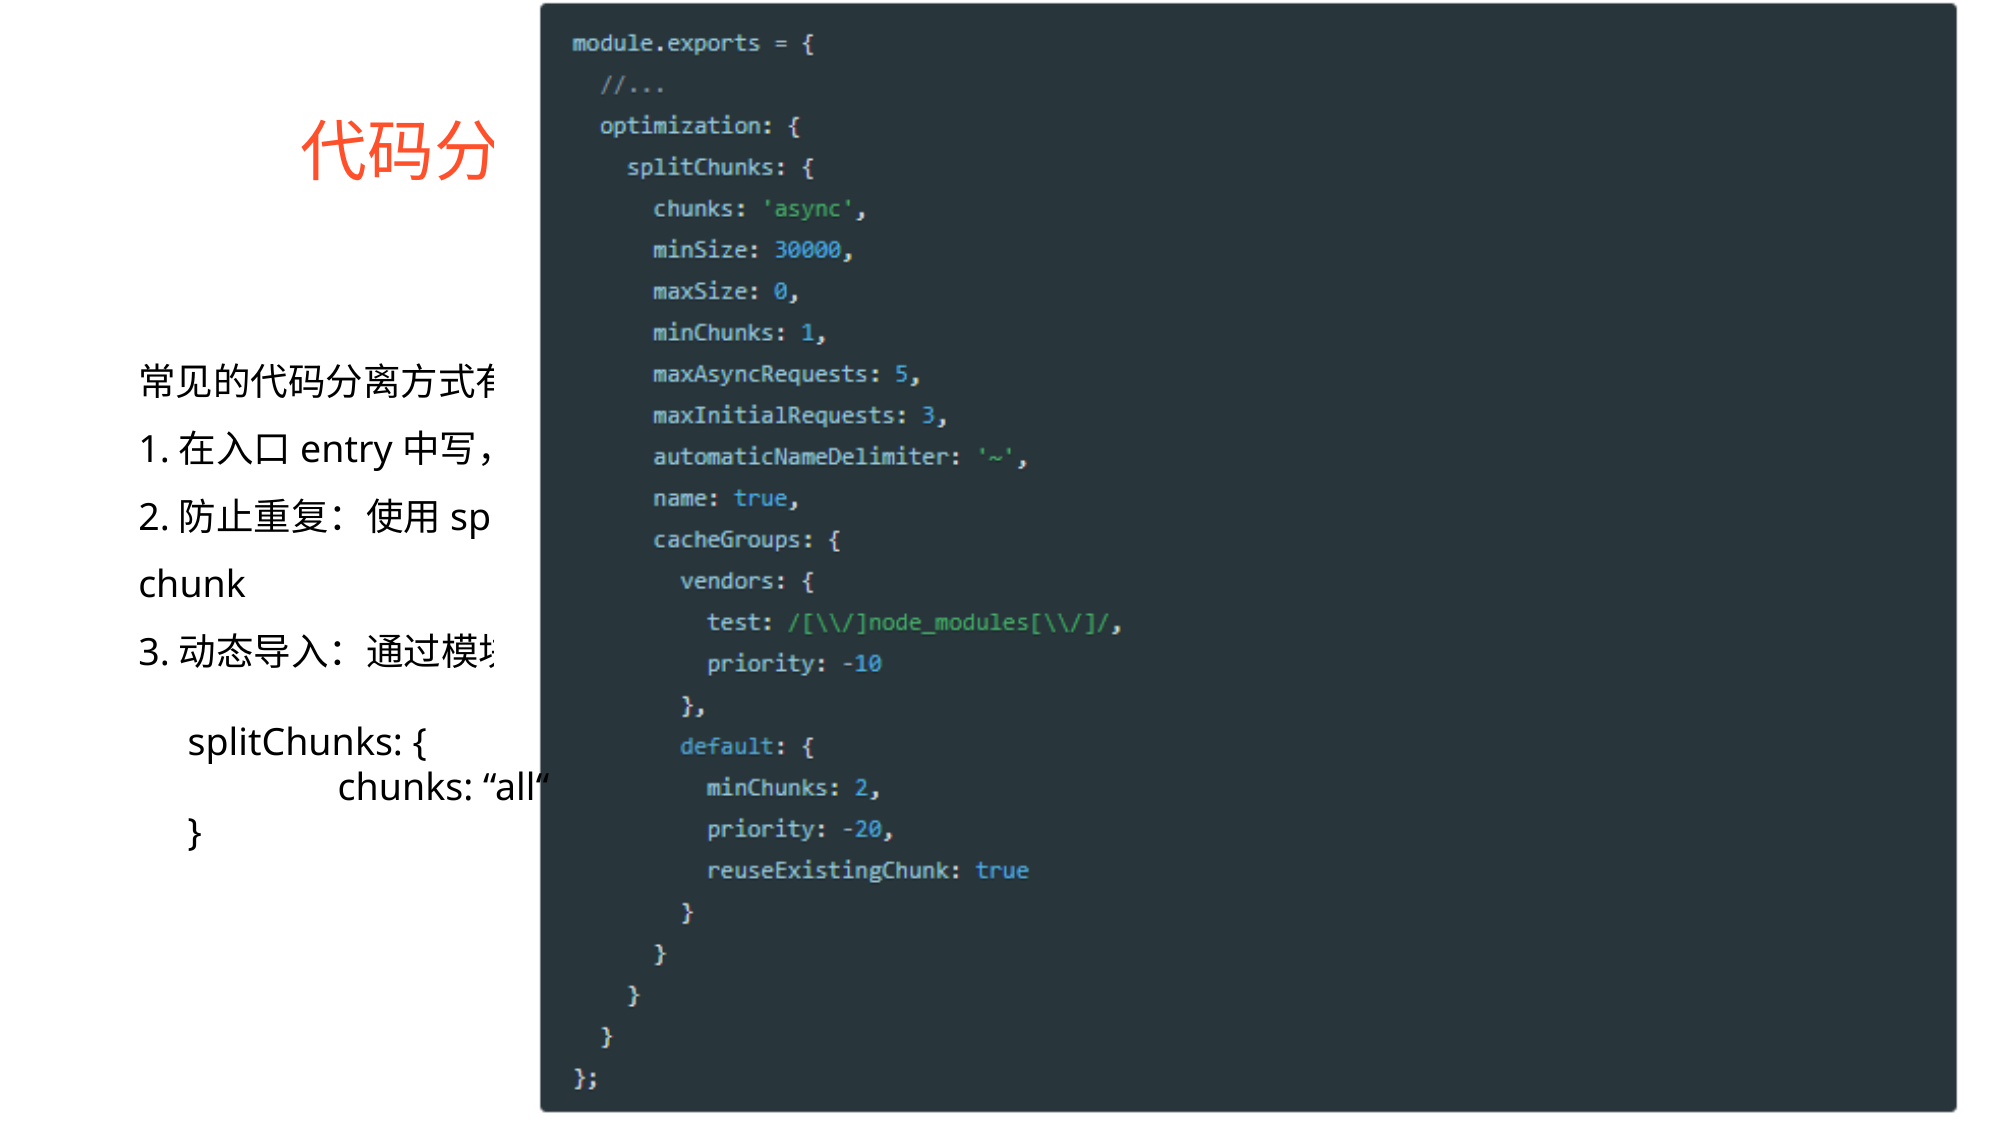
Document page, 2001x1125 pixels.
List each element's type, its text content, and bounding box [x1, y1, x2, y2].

text_box 常见的代码分离方式有三种 1.在入口entry中写， 2.防止重复：使用splitChunksPlugins 去重和分离chunk 3.动态导入：通过模块中的内联函数调用分离代码 [123, 327, 494, 680]
title 代码分离 [123, 95, 494, 198]
text_box splitChunks: { chunks: “all“ } [173, 710, 494, 861]
picture [494, 0, 2000, 1125]
